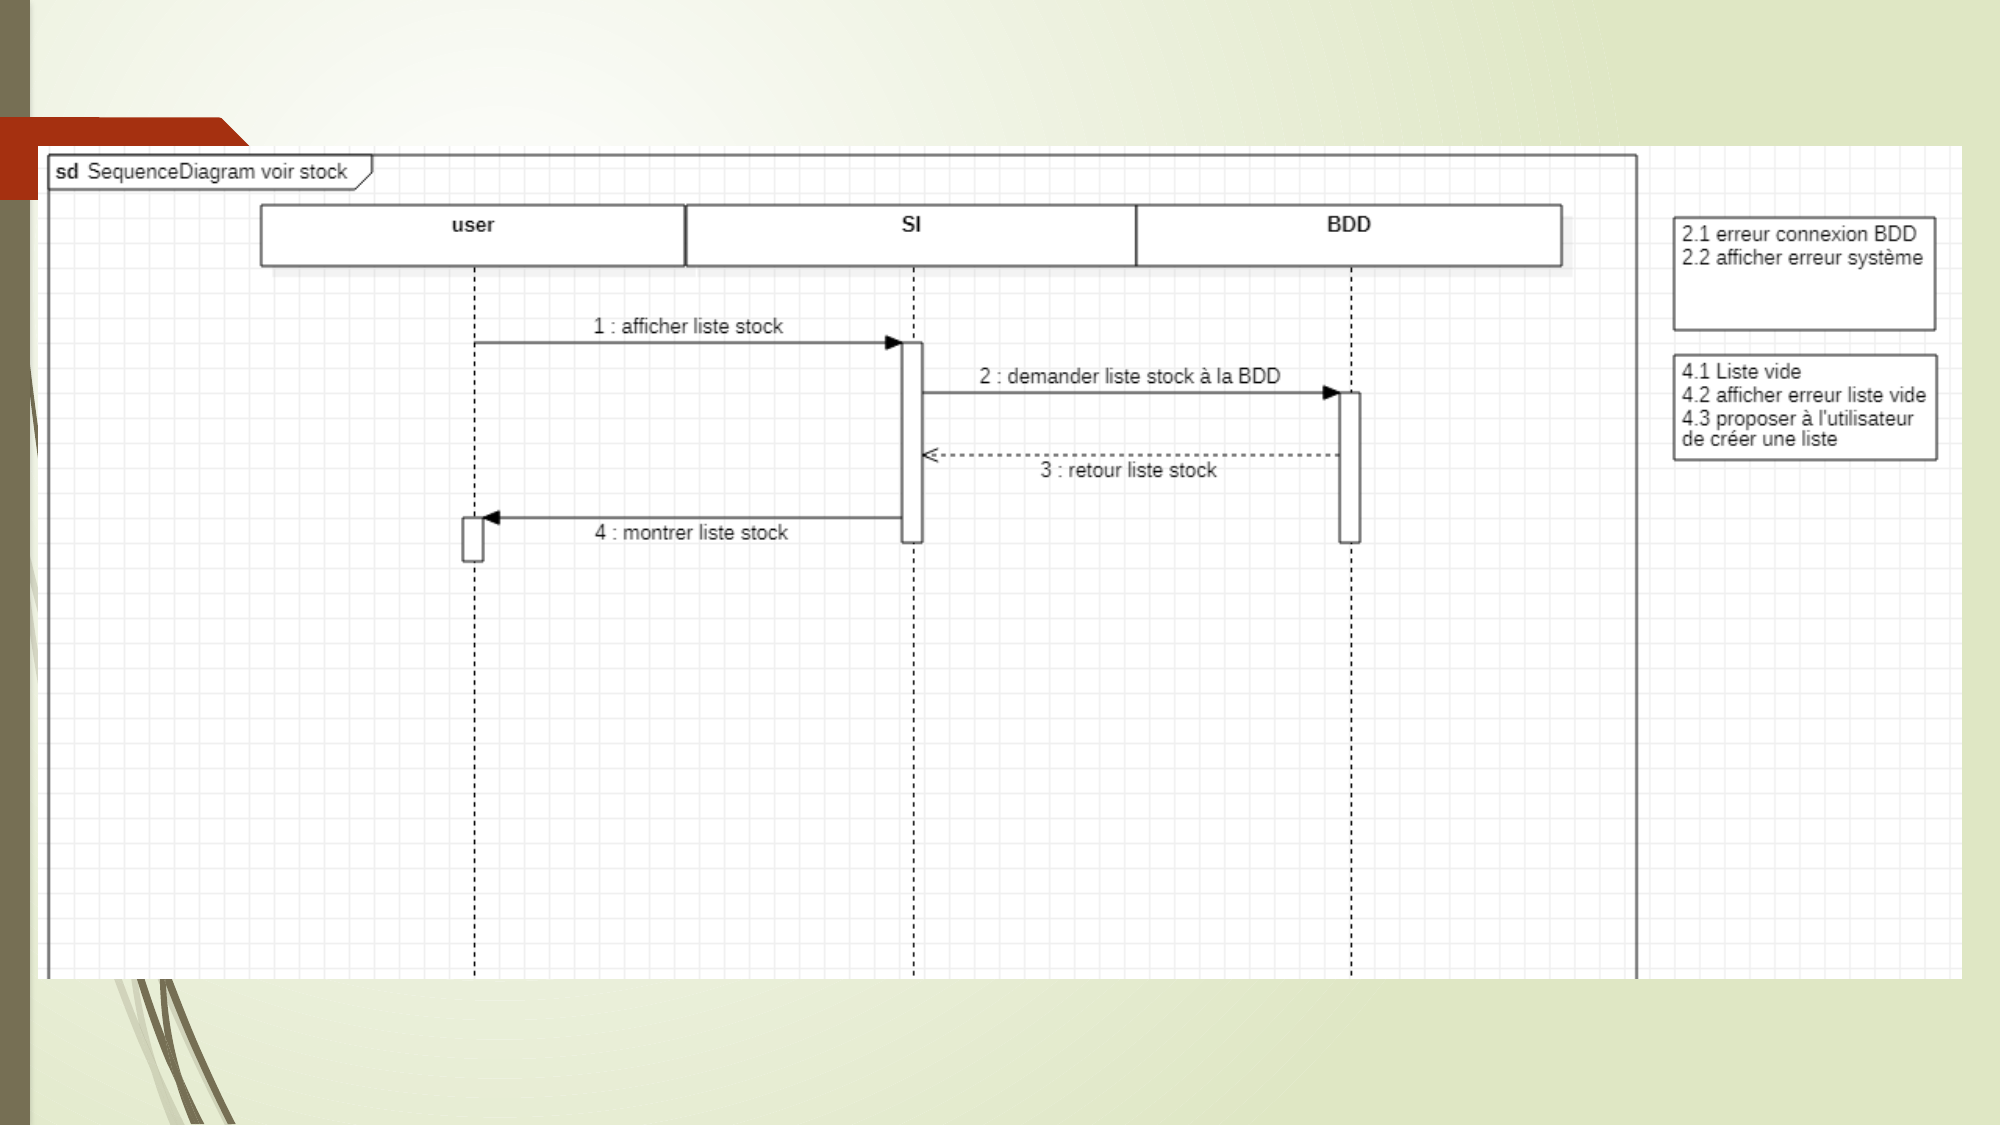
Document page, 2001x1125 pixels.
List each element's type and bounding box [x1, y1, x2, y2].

picture [37, 145, 1962, 980]
